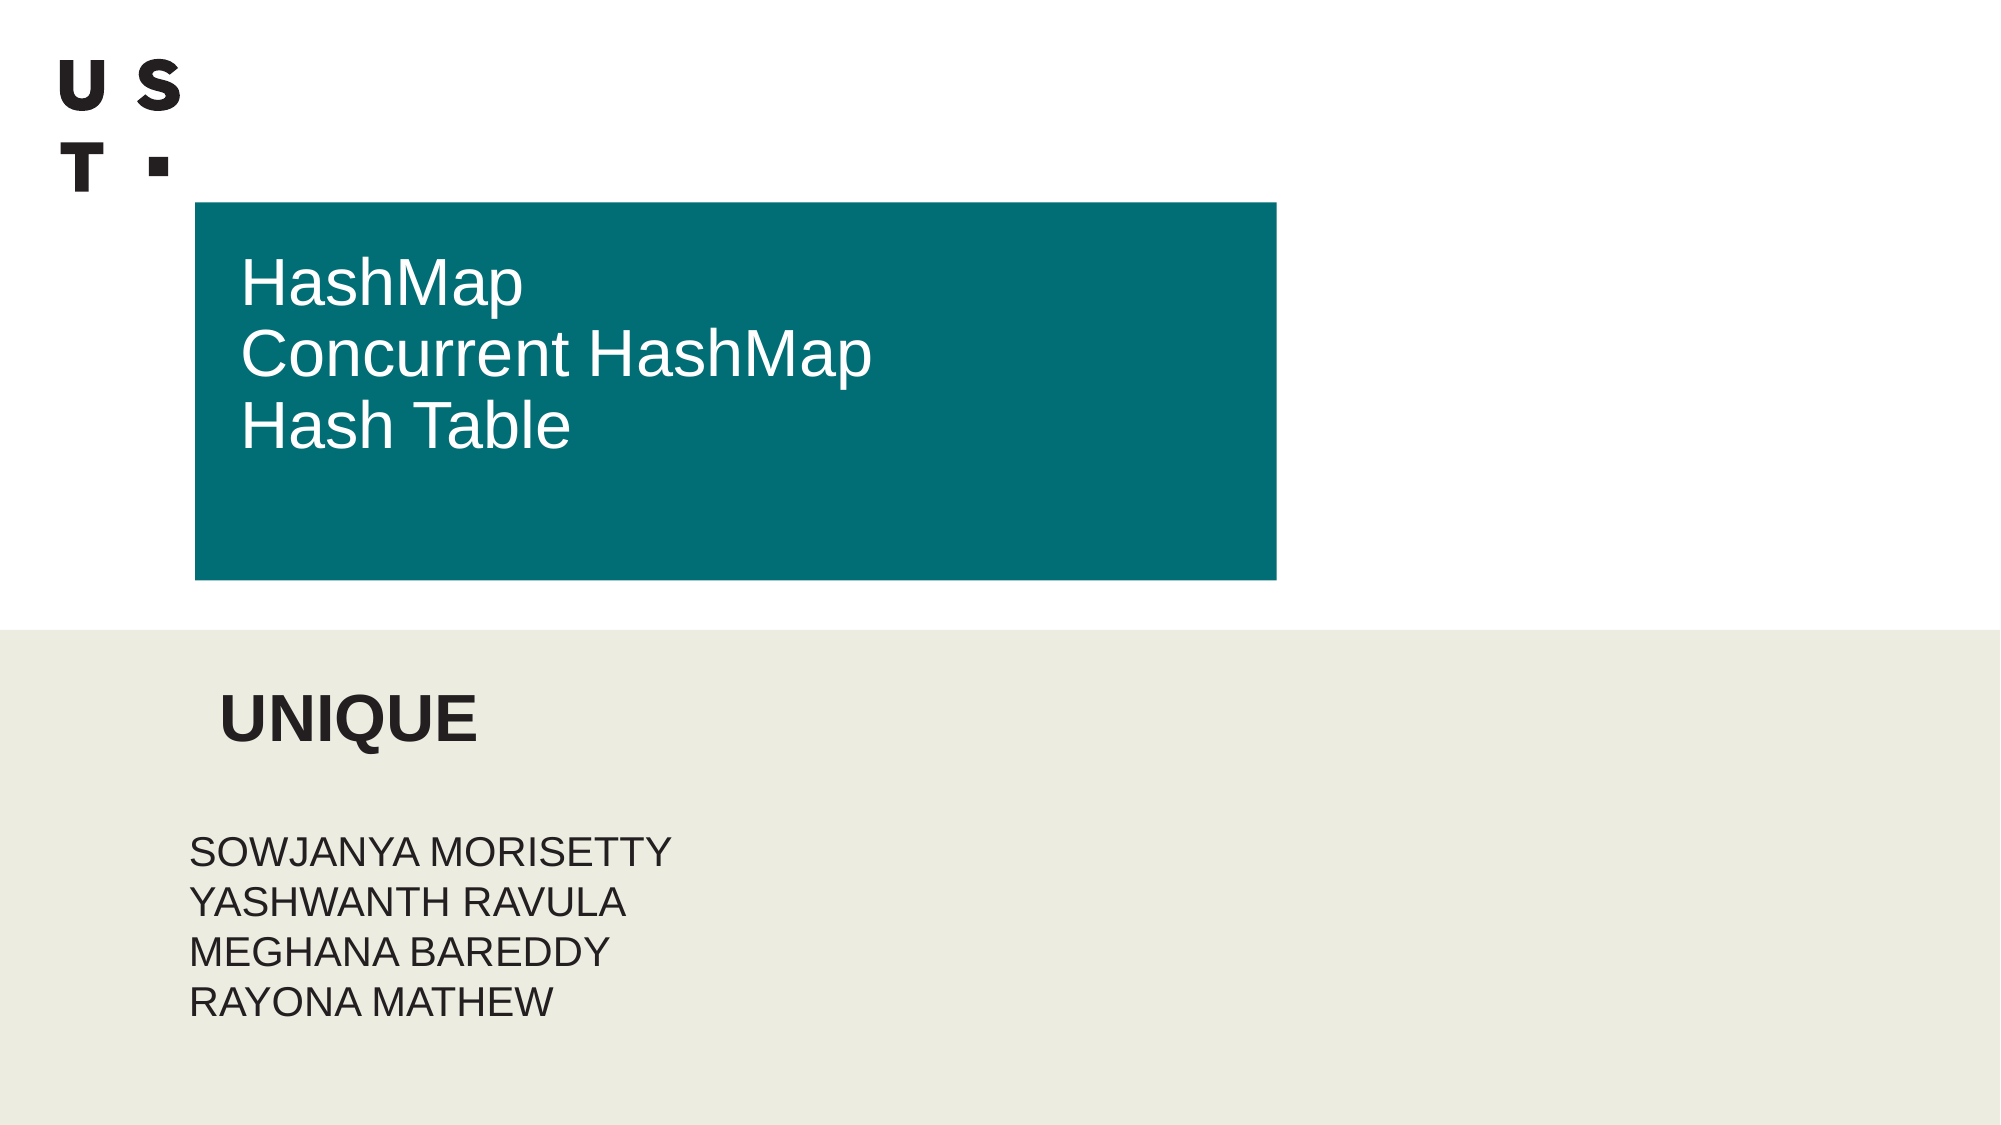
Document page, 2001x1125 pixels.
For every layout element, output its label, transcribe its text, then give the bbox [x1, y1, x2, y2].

title HashMap Concurrent HashMap Hash Table [195, 202, 1277, 581]
subtitle UNIQUE [219, 675, 1068, 740]
list SOWJANYA MORISETTY YASHWANTH RAVULA MEGHANA BAREDDY RAYONA MATHEW [188, 788, 1000, 1025]
